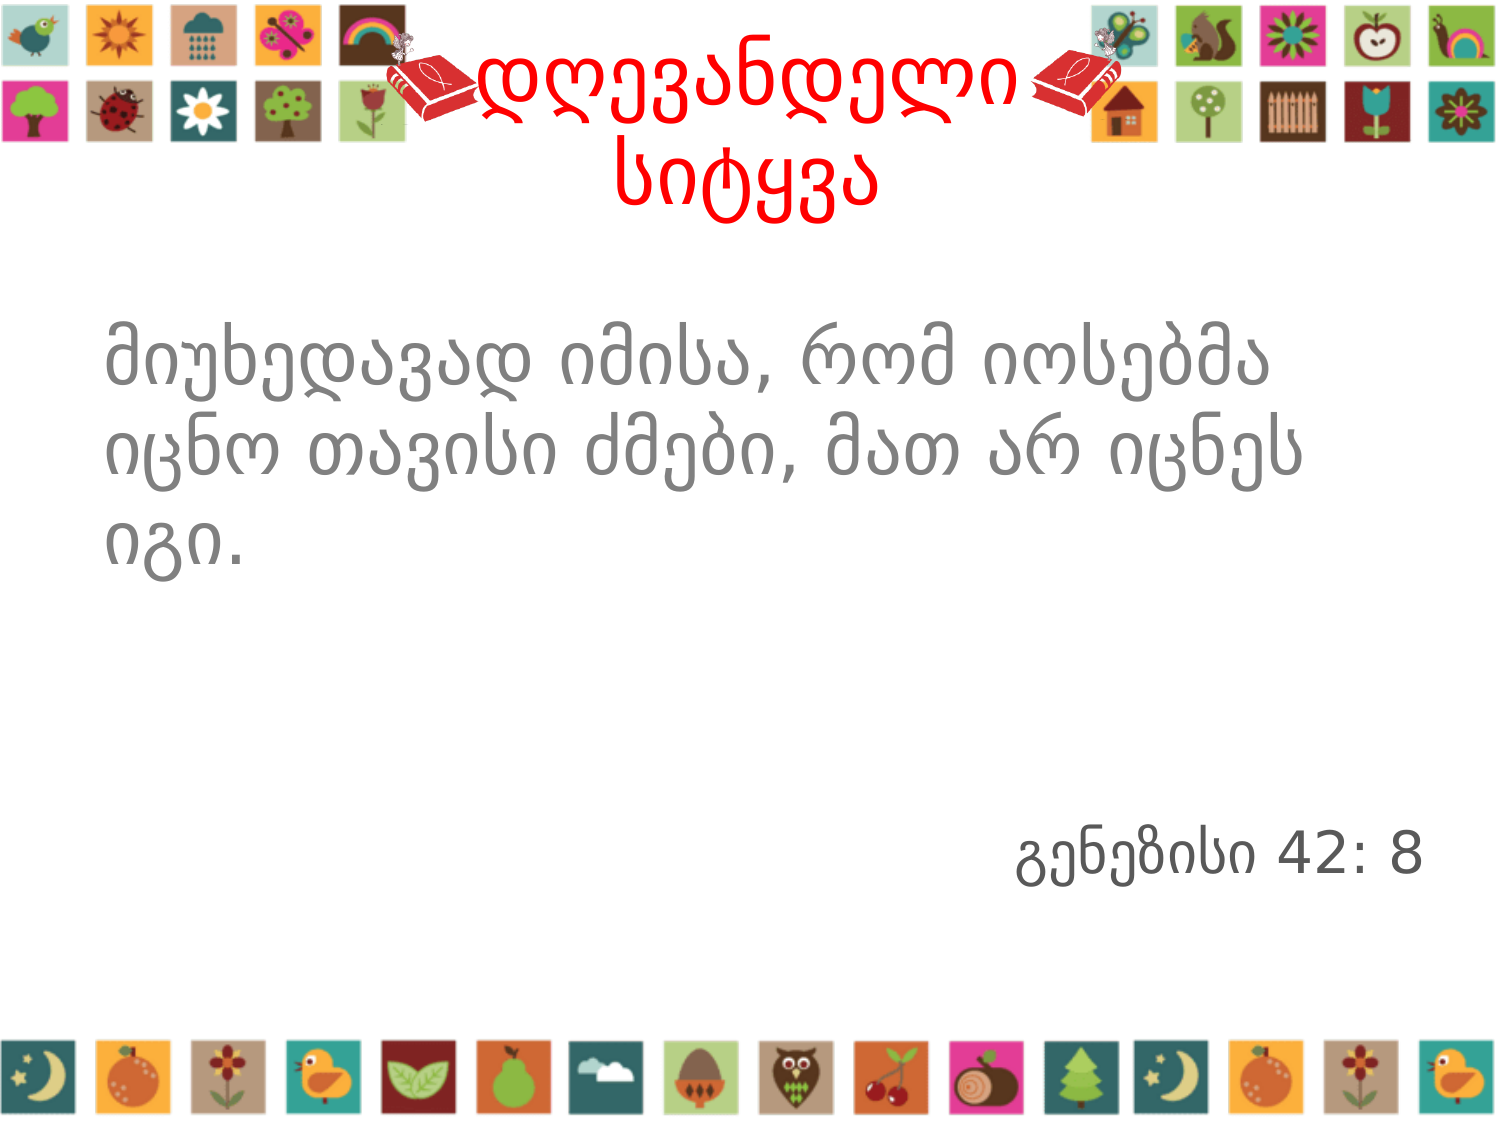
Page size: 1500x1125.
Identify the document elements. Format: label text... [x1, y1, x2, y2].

text_box გენეზისი 42: 8 [808, 807, 1441, 893]
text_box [0, 1028, 1500, 1118]
picture [999, 3, 1500, 150]
picture [0, 3, 511, 150]
text_box მიუხედავად იმისა, რომ იოსებმა იცნო თავისი ძმები, მათ არ იცნეს იგი. [88, 302, 1436, 588]
text_box დღევანდელი სიტყვა [414, 13, 1080, 229]
